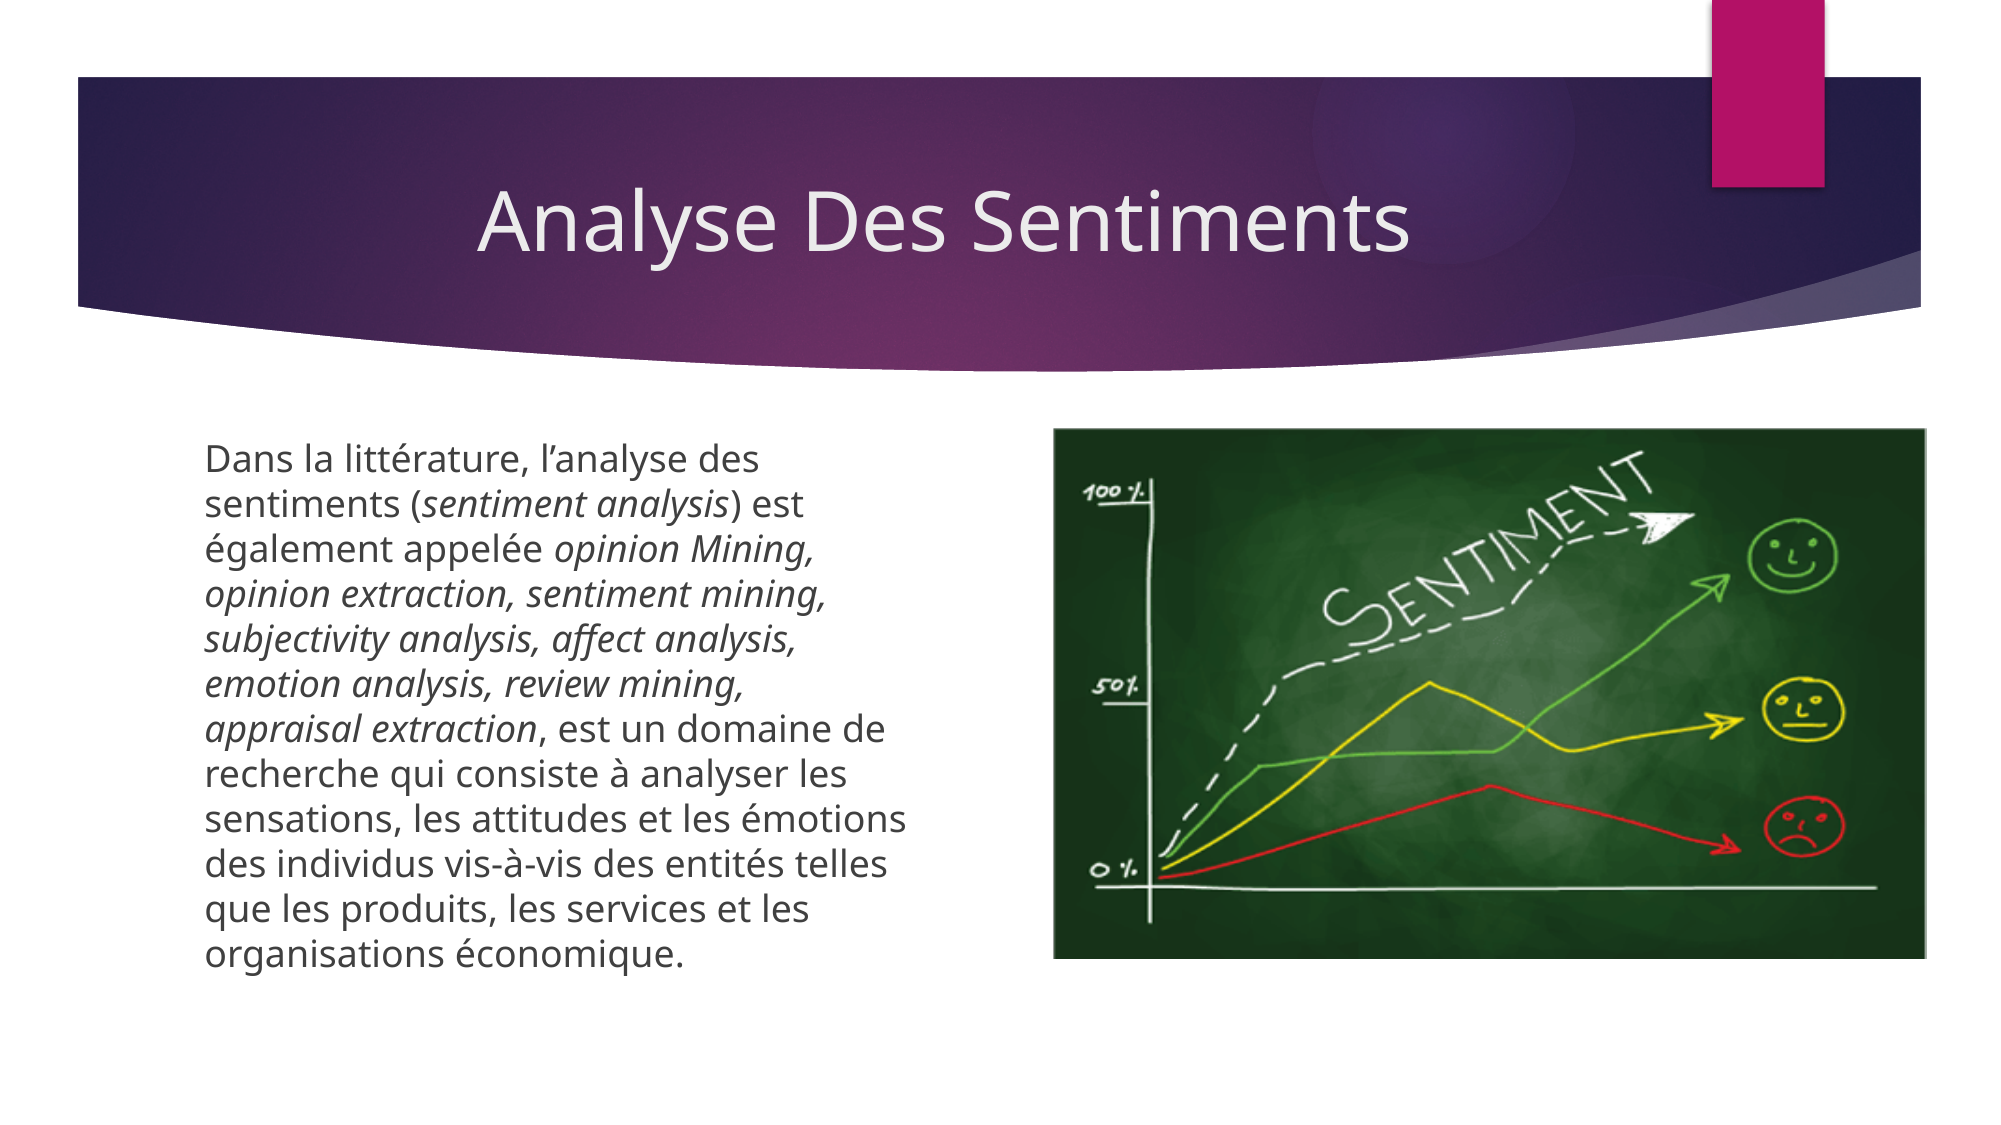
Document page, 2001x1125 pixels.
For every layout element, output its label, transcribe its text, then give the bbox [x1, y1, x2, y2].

picture [1051, 426, 1927, 959]
title Analyse Des Sentiments [189, 159, 1627, 276]
list Dans la littérature, l’analyse des sentiments (sentiment analysis) est également appelée opinion Mining, opinion extraction, sentiment mining, subjectivity analysis, affect analysis, emotion analysis, review mining, appraisal extraction, est un domaine de recherche qui consiste à analyser les sensations, les attitudes et les émotions des individus vis-à-vis des entités telles que les produits, les services et les organisations économique. [189, 427, 925, 1038]
